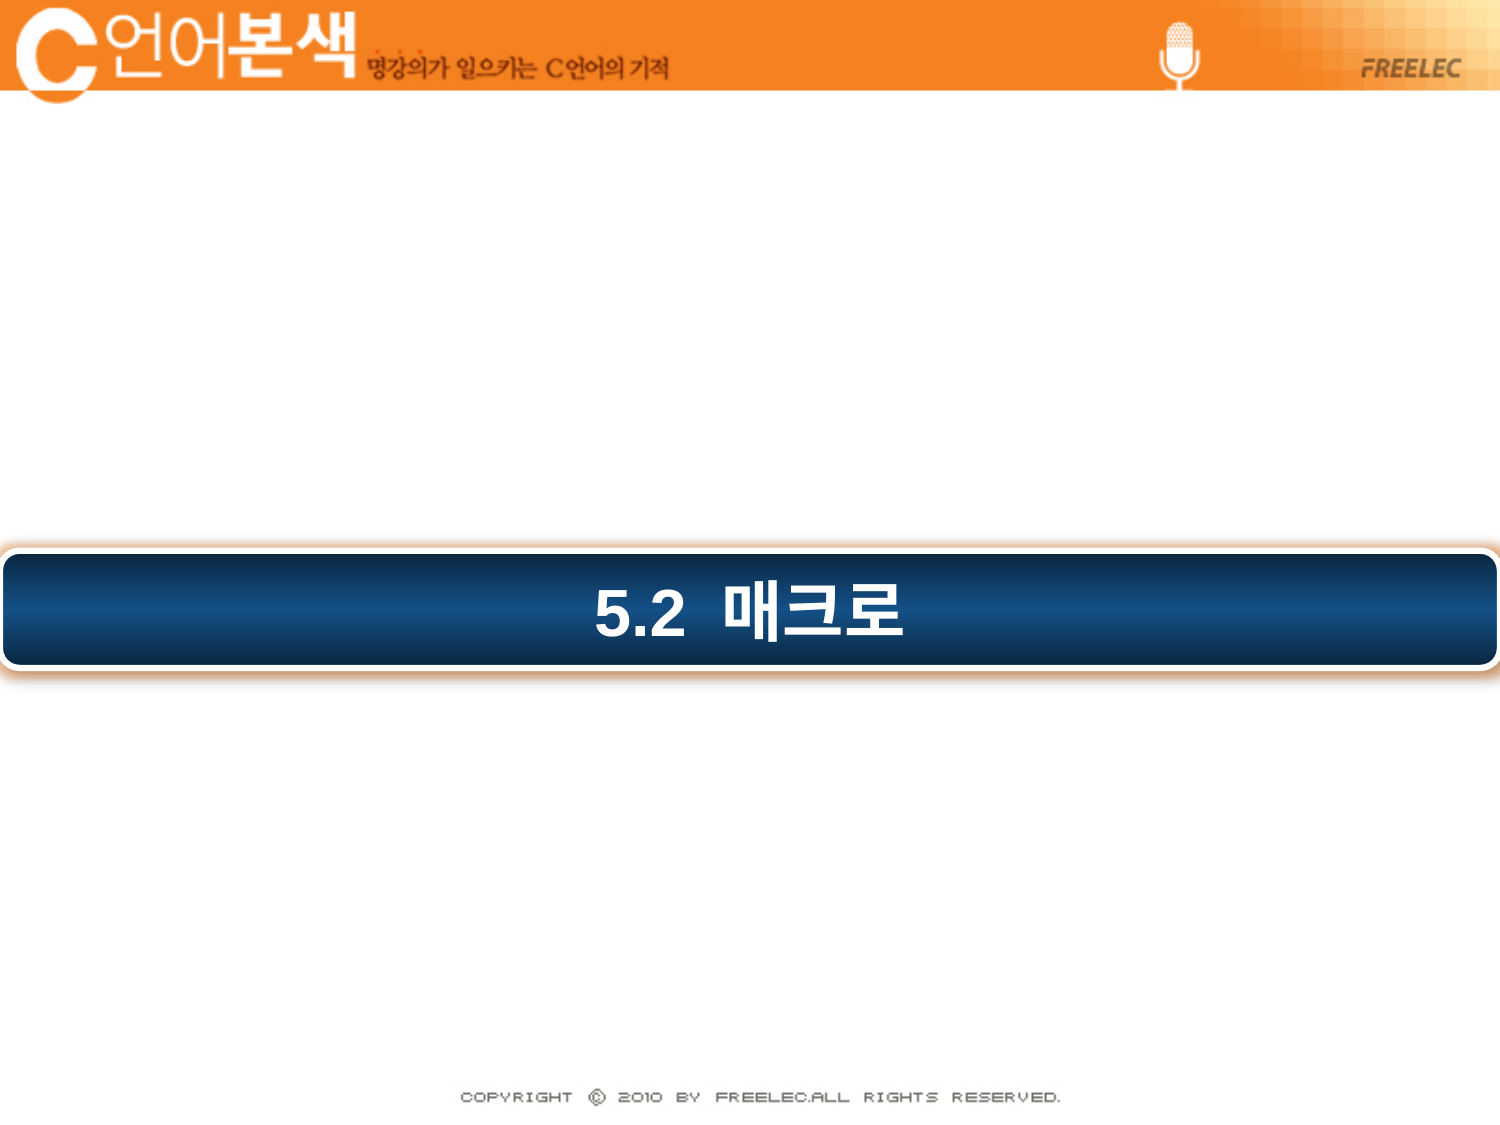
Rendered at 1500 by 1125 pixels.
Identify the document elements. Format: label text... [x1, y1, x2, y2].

picture [0, 0, 1500, 541]
text_box 5.2 매크로 [0, 550, 1500, 668]
picture [0, 680, 1500, 1125]
